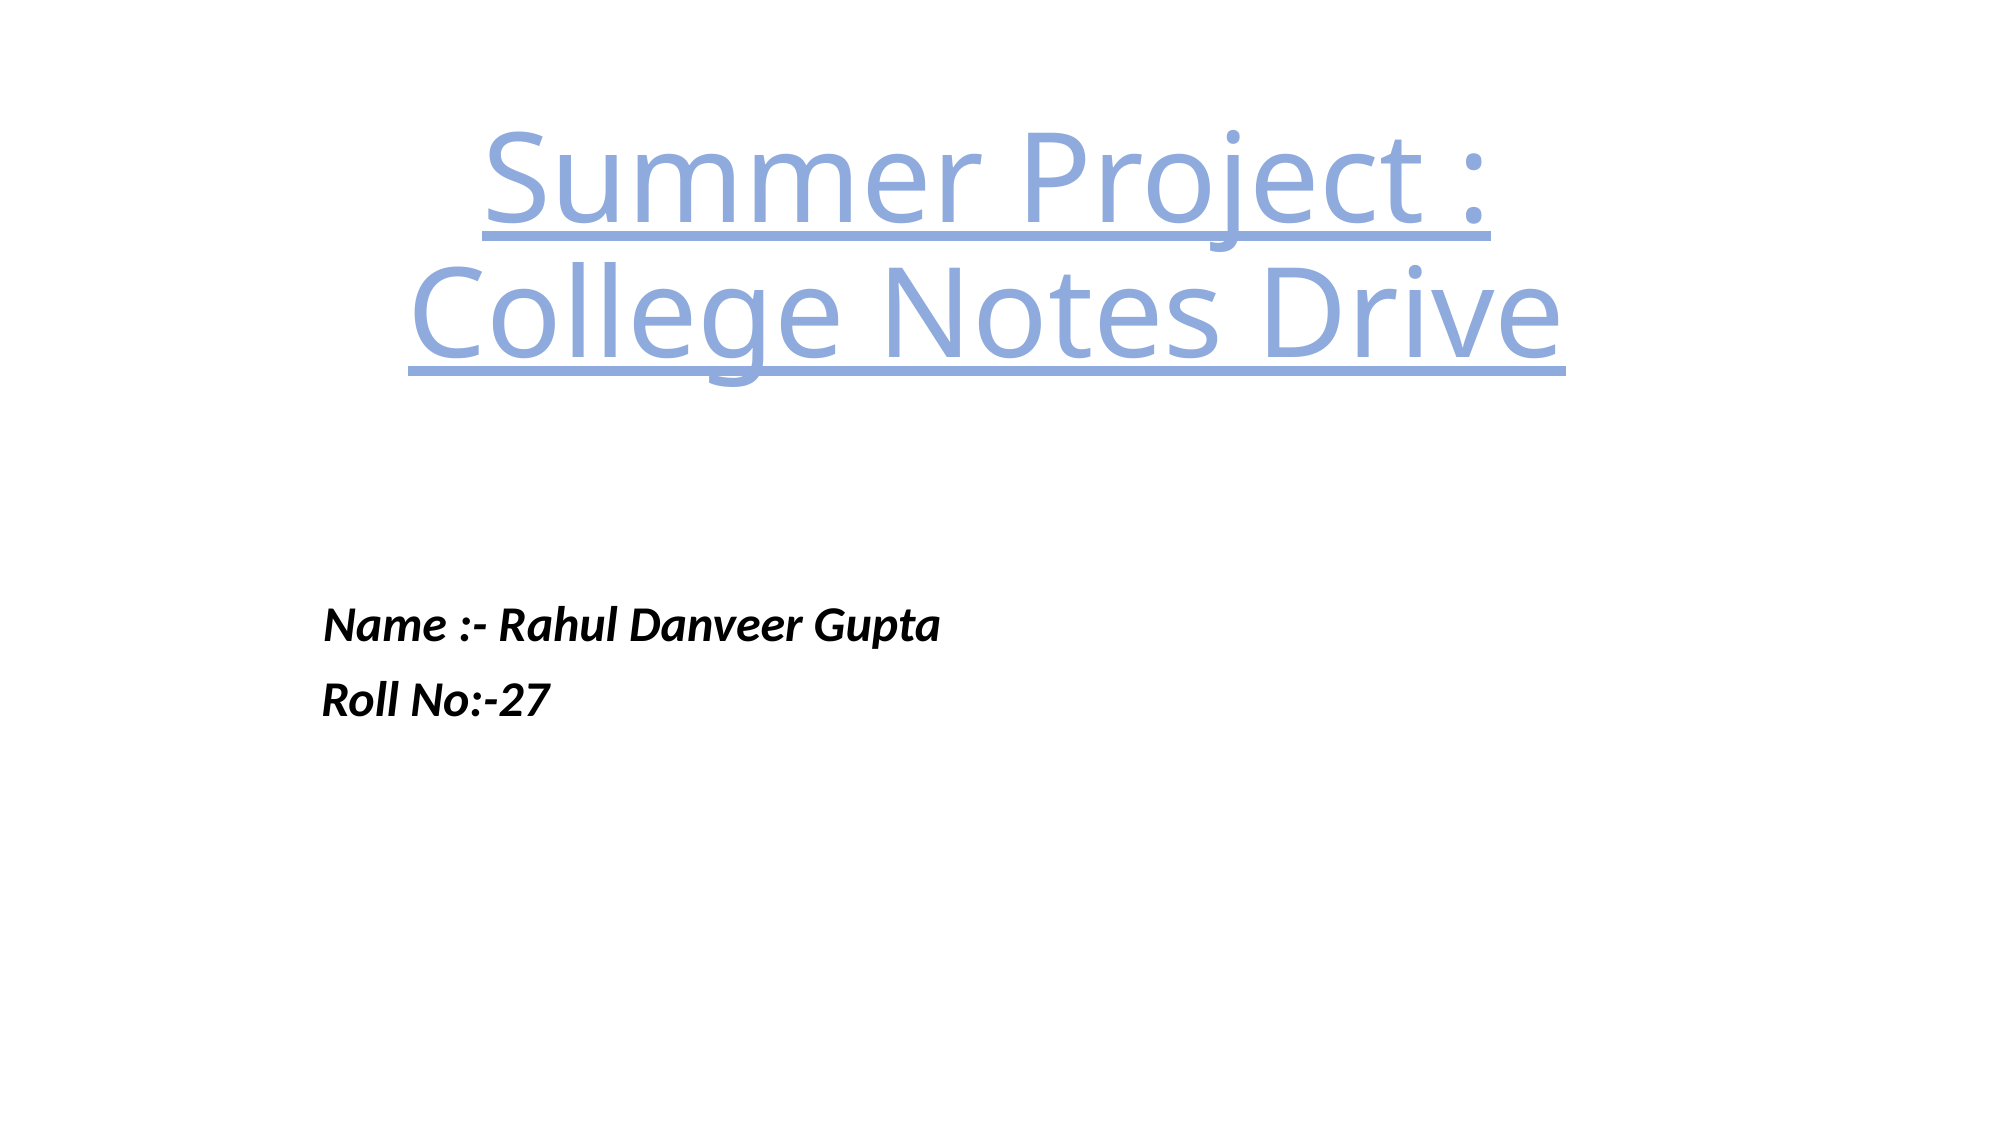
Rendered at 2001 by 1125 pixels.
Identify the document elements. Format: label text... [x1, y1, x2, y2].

subtitle Name :- Rahul Danveer Gupta Roll No:-27 [249, 590, 1750, 863]
title Summer Project : College Notes Drive [236, 0, 1737, 392]
